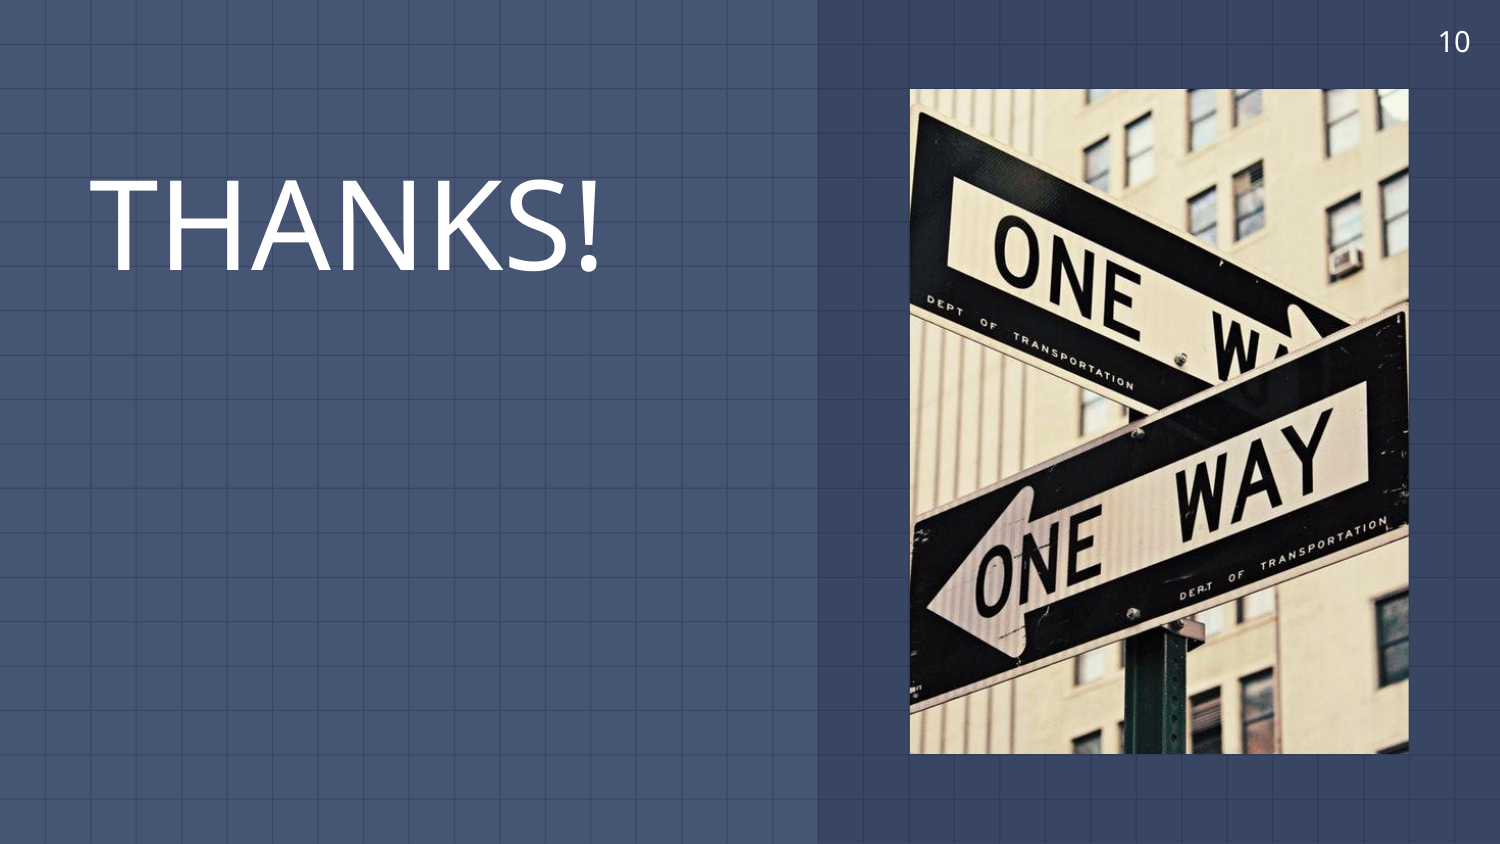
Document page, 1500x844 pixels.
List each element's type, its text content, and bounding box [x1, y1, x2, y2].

slide_number 10 [1408, 0, 1500, 88]
picture [909, 89, 1409, 754]
title THANKS! [74, 130, 728, 272]
